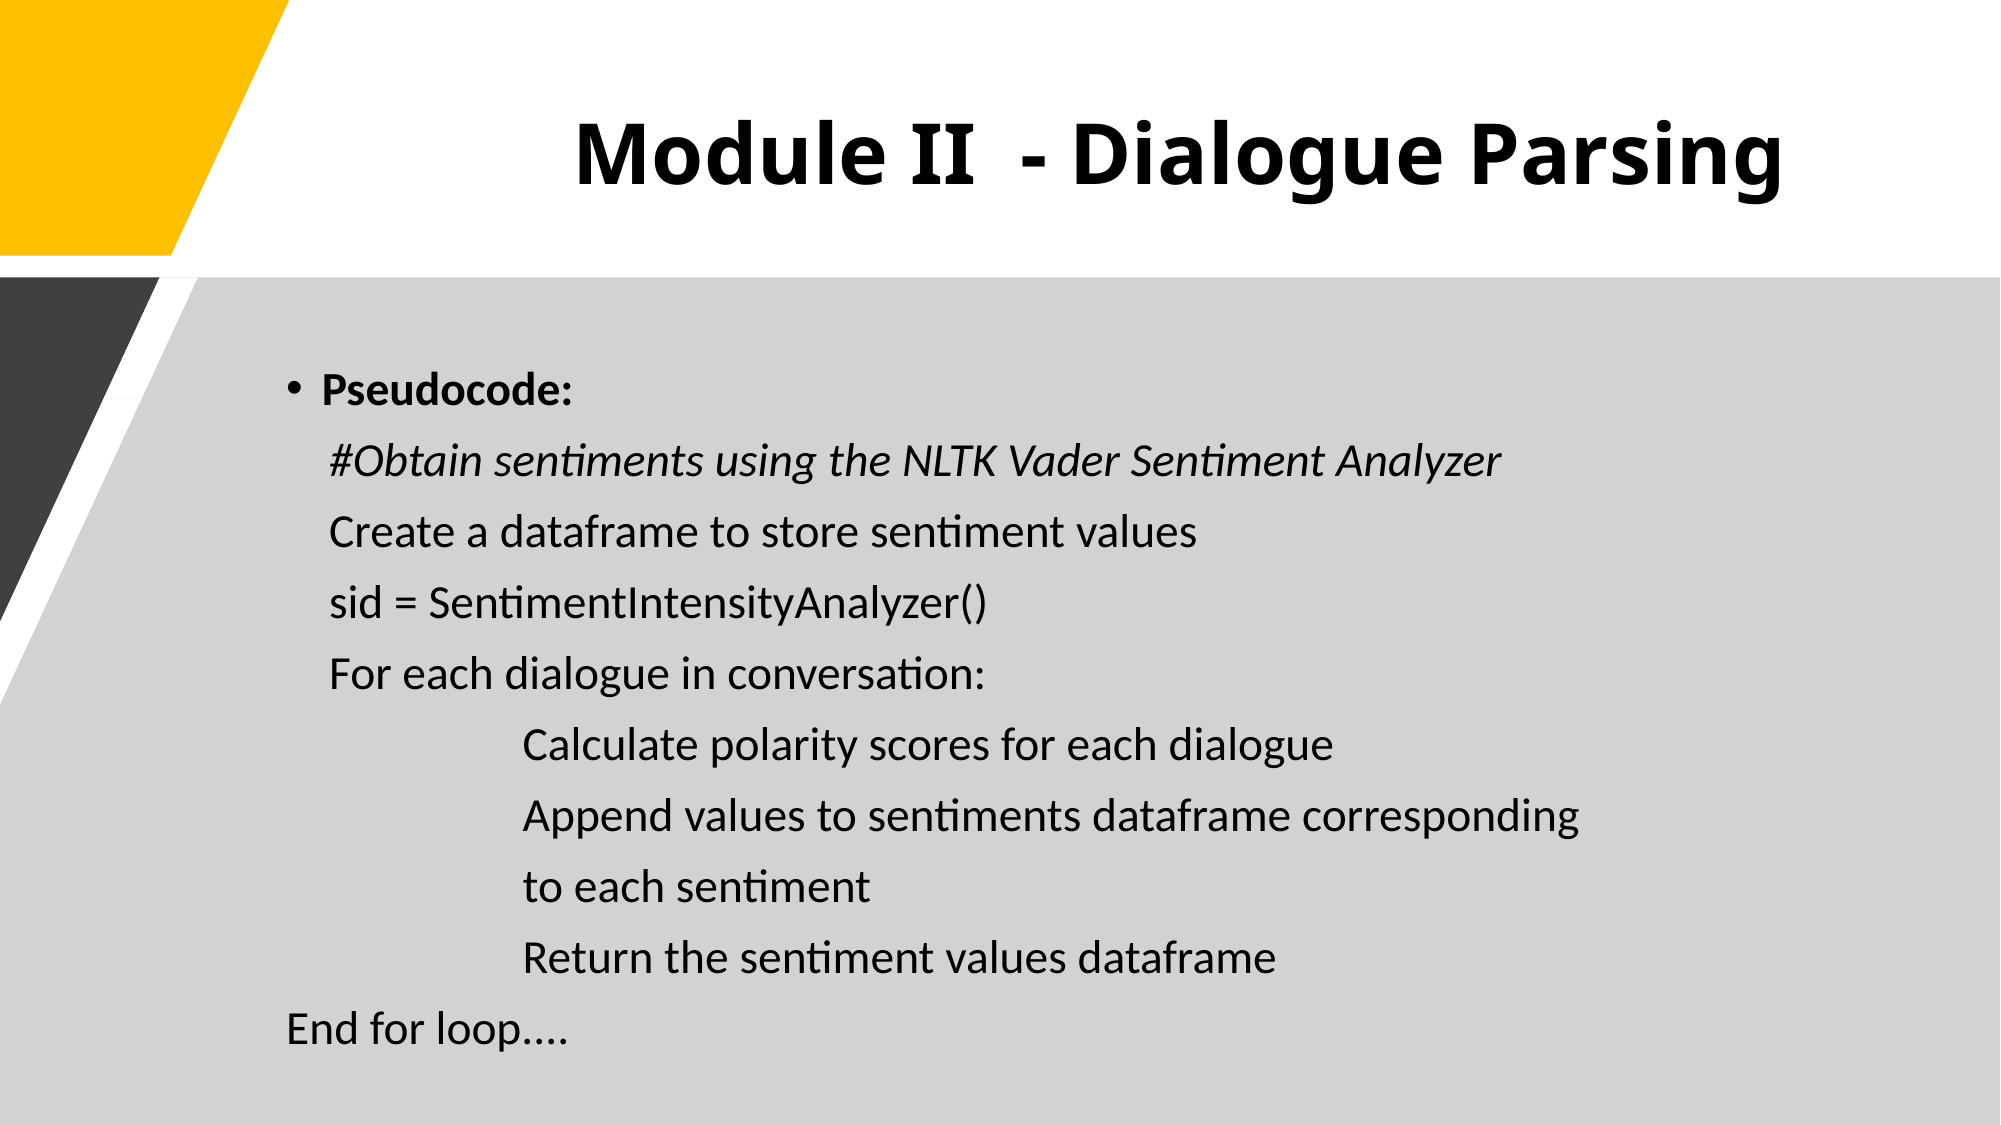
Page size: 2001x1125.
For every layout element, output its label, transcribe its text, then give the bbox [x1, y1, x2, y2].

text_box [0, 276, 2000, 1125]
list Pseudocode: #Obtain sentiments using the NLTK Vader Sentiment Analyzer Create a dataframe to store sentiment values sid = SentimentIntensityAnalyzer() For each dialogue in conversation: Calculate polarity scores for each dialogue Append values to sentiments dataframe corresponding to each sentiment Return the sentiment values dataframe End for loop.... [271, 356, 1788, 1064]
text_box [0, 276, 162, 622]
title Module II - Dialogue Parsing [271, 60, 1808, 255]
text_box [0, 0, 291, 257]
